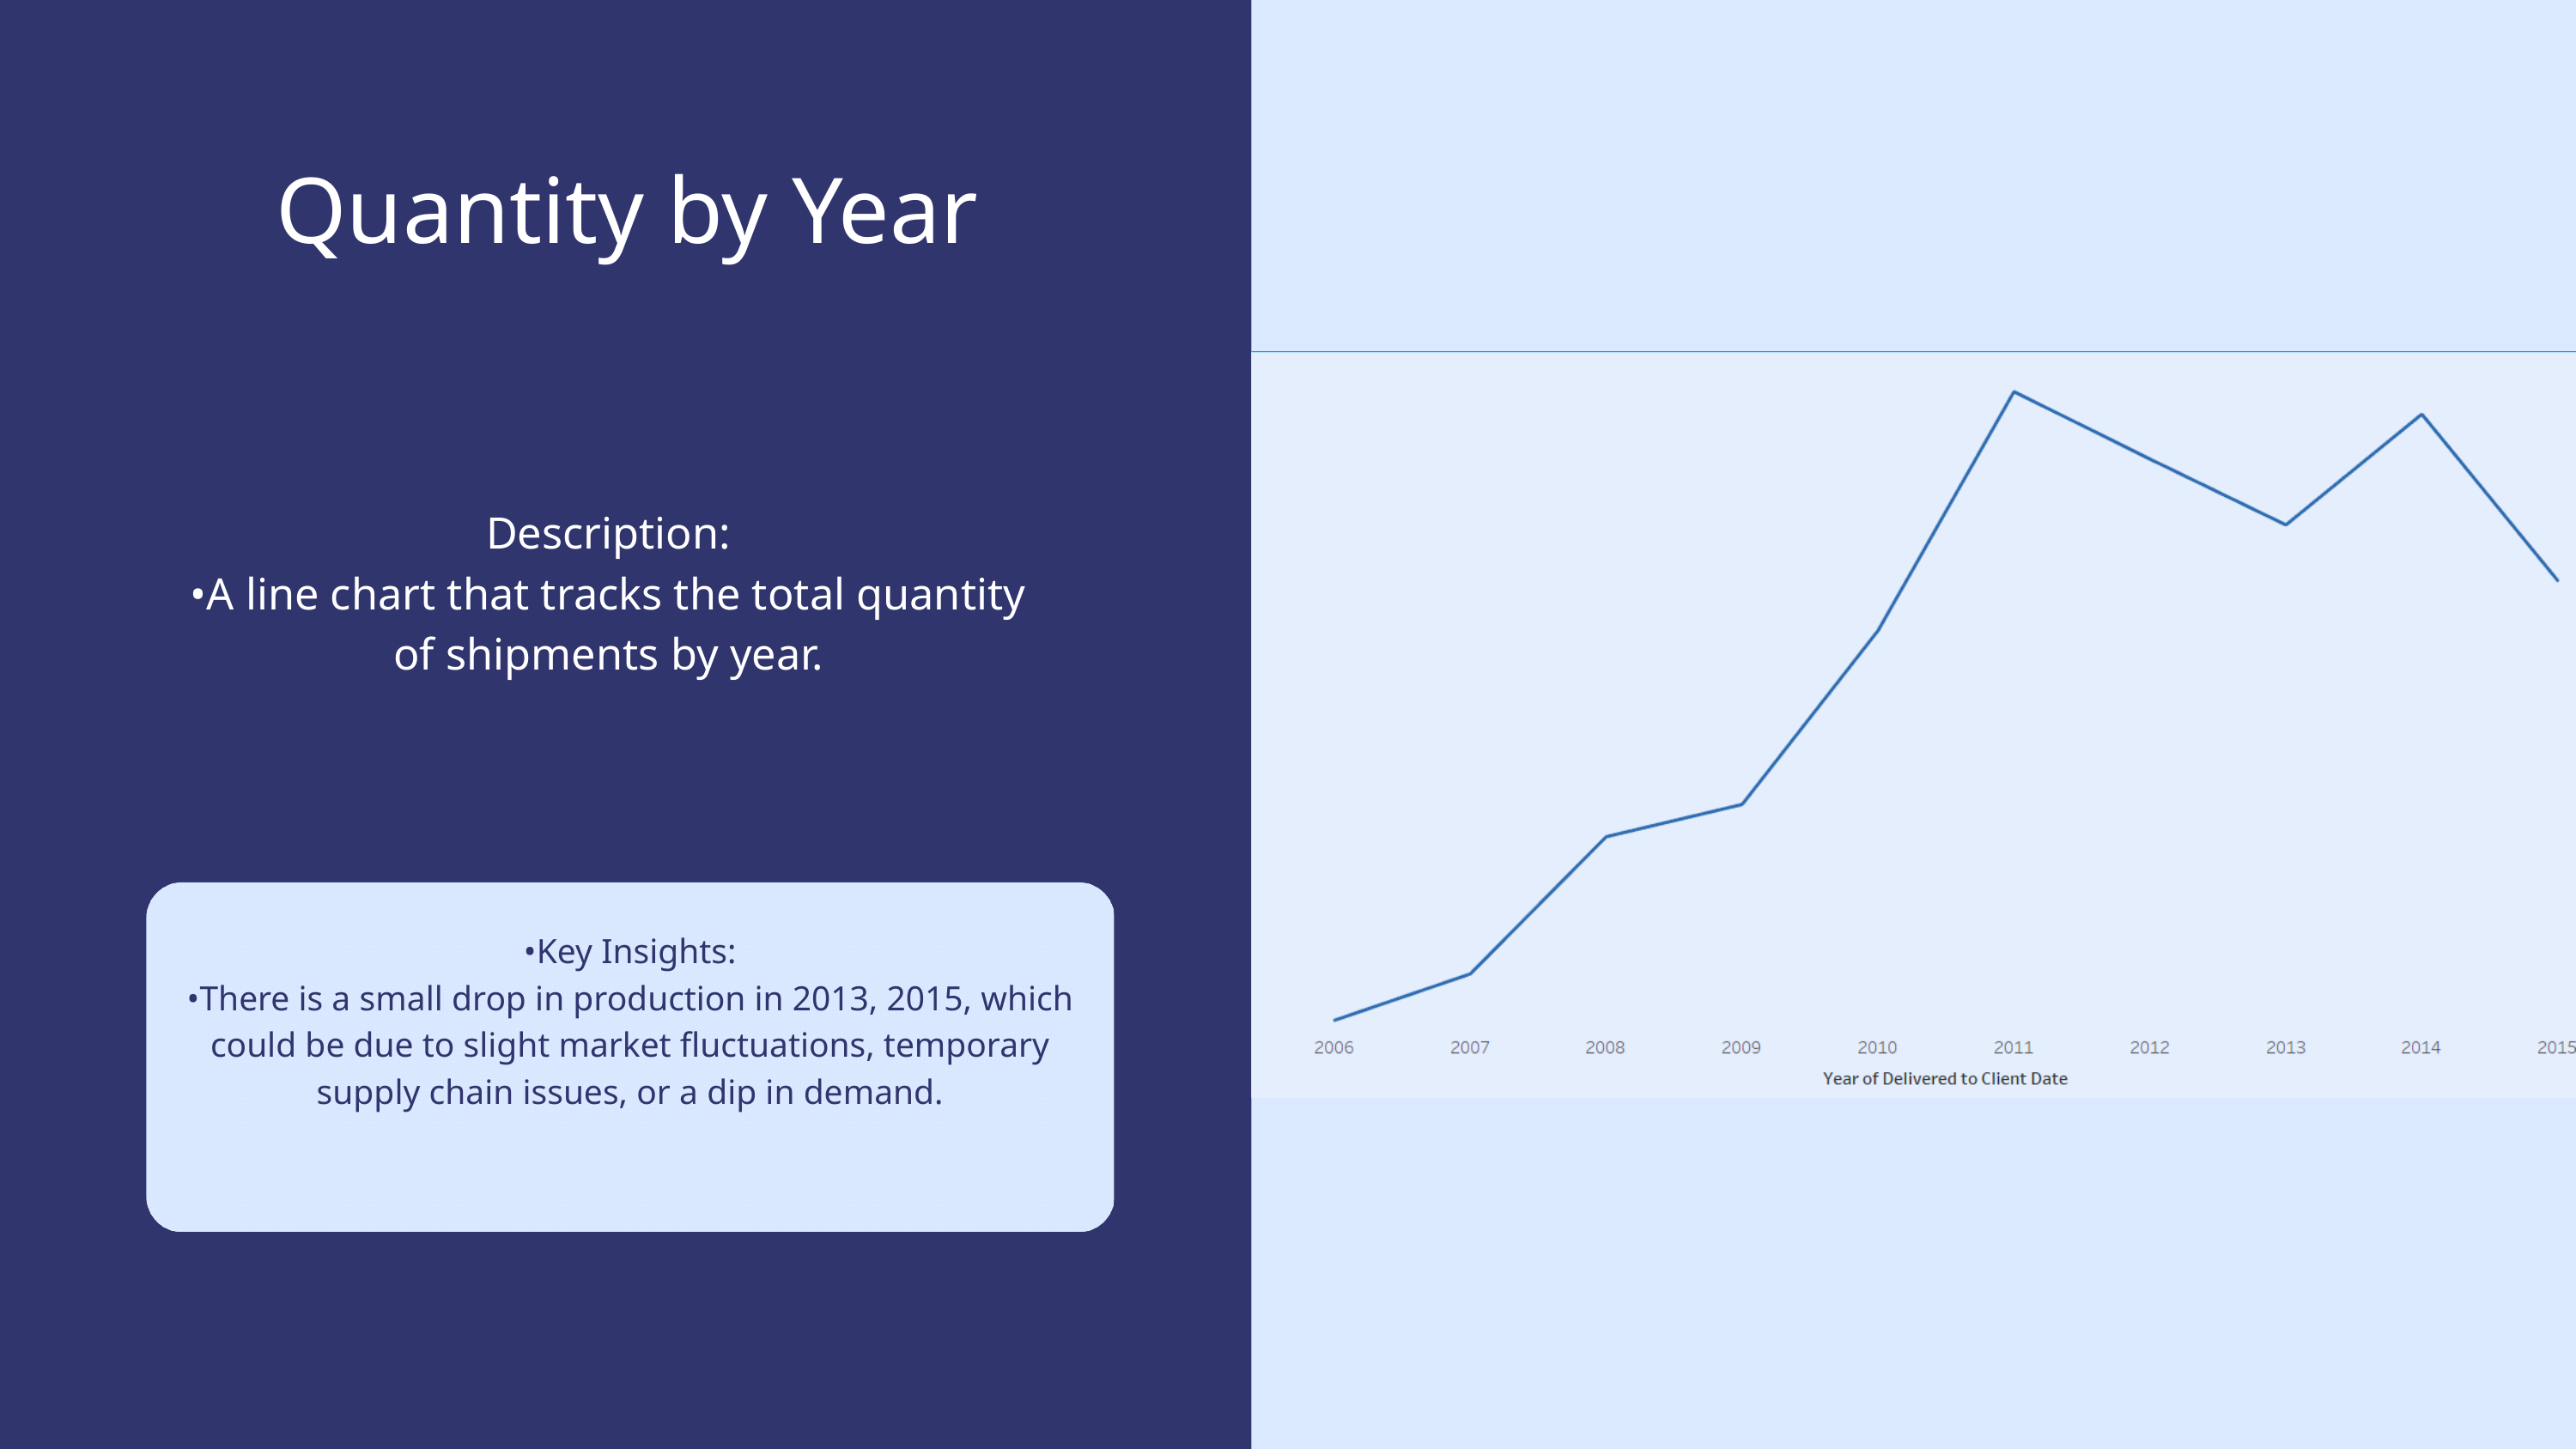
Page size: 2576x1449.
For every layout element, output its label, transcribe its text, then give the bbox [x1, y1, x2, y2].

text_box [0, 0, 1252, 1449]
text_box [146, 858, 1115, 1233]
text_box Description: •A line chart that tracks the total quantity of shipments by year. [186, 497, 1030, 861]
text_box Quantity by Year [196, 174, 1059, 307]
text_box •Key Insights: •There is a small drop in production in 2013, 2015, which could be due to slight market fluctuations, temporary supply chain issues, or a dip in demand. [172, 924, 1089, 1204]
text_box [1251, 350, 2576, 1098]
